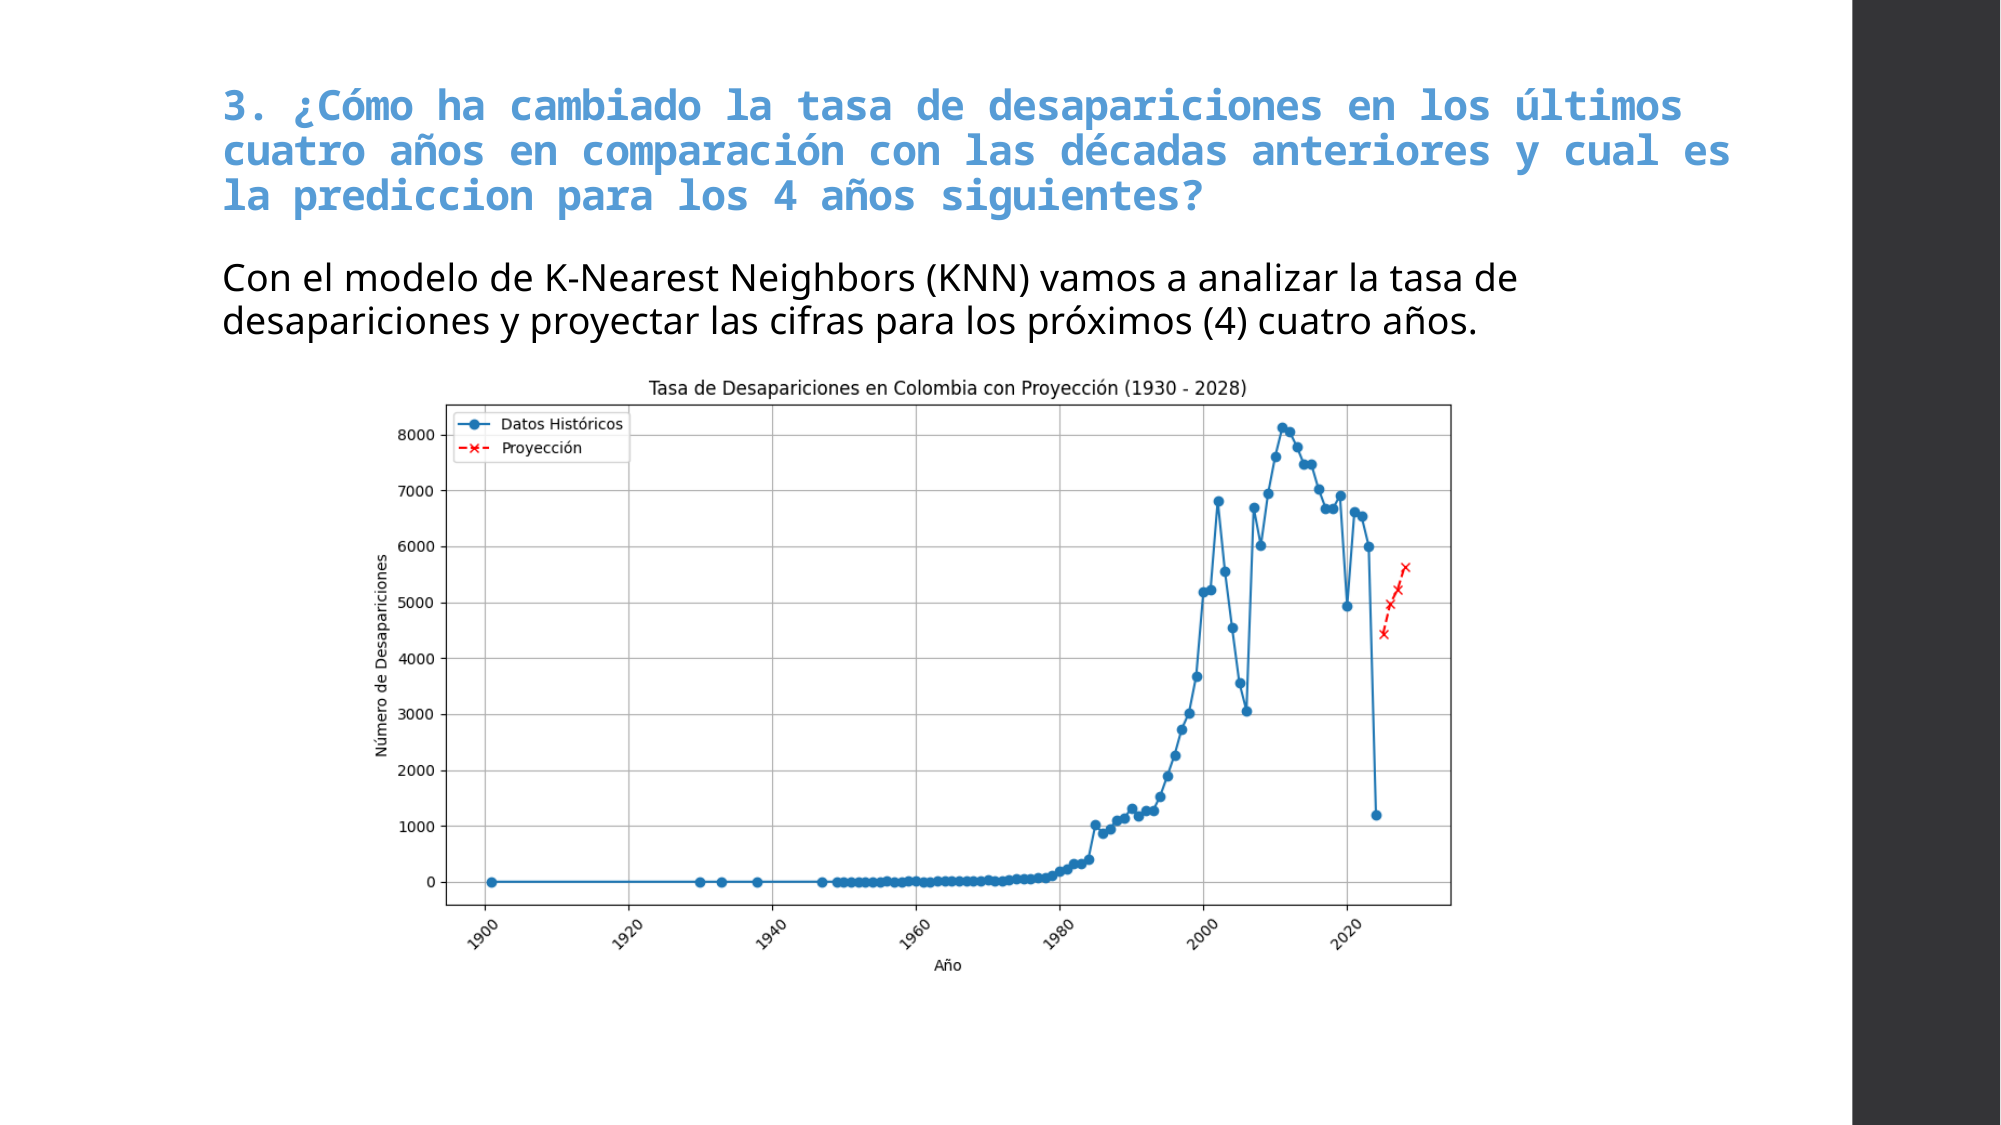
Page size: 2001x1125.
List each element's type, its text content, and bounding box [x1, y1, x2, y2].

list Con el modelo de K-Nearest Neighbors (KNN) vamos a analizar la tasa de desapariciones y proyectar las cifras para los próximos (4) cuatro años. [206, 249, 1617, 372]
picture [366, 371, 1458, 974]
title 3. ¿Cómo ha cambiado la tasa de desapariciones en los últimos cuatro años en comparación con las décadas anteriores y cual es la prediccion para los 4 años siguientes? [206, 60, 1797, 278]
